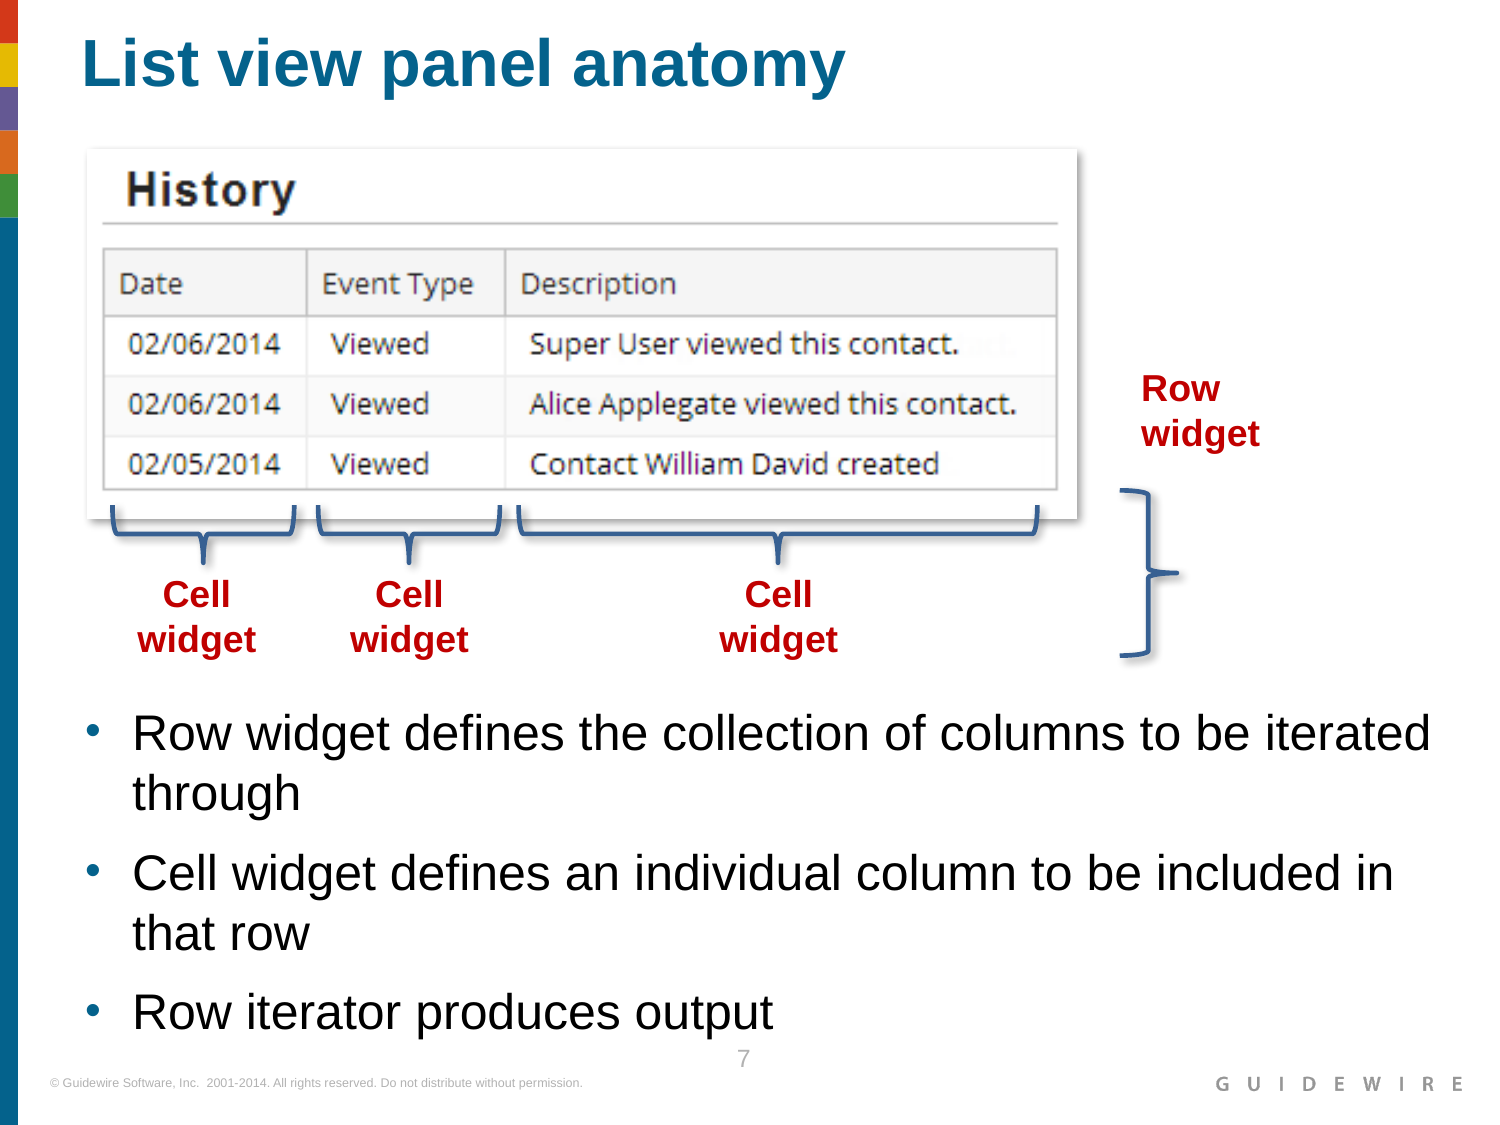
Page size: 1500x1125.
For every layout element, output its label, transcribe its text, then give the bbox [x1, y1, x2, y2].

text_box Cell widget [312, 562, 507, 671]
picture [87, 149, 1077, 520]
text_box Cell widget [681, 562, 877, 671]
text_box List view panel anatomy [81, 19, 1446, 142]
text_box Row widget [1126, 384, 1350, 434]
text_box [319, 528, 499, 562]
text_box [520, 528, 1036, 562]
text_box Row widget defines the collection of columns to be iterated through Cell widget defines an individual column to be included in that row Row iterator produces output [85, 699, 1450, 1050]
text_box [1119, 490, 1177, 656]
text_box Cell widget [99, 562, 295, 671]
picture [1215, 1073, 1480, 1096]
text_box [114, 528, 293, 563]
